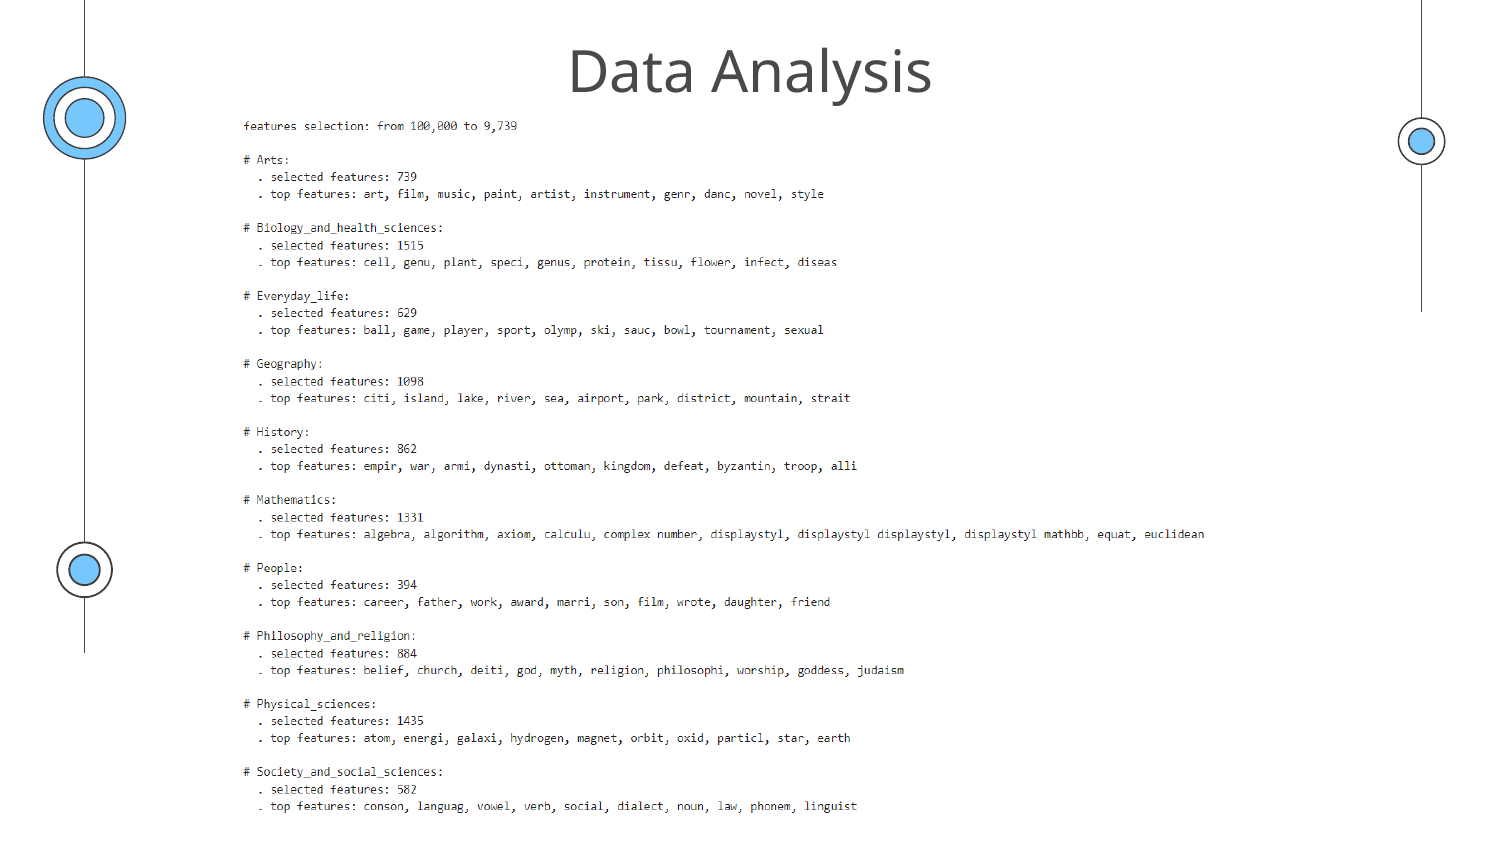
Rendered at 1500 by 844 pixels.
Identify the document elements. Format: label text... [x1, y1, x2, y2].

picture [233, 112, 1219, 826]
title Data Analysis [486, 19, 1014, 111]
